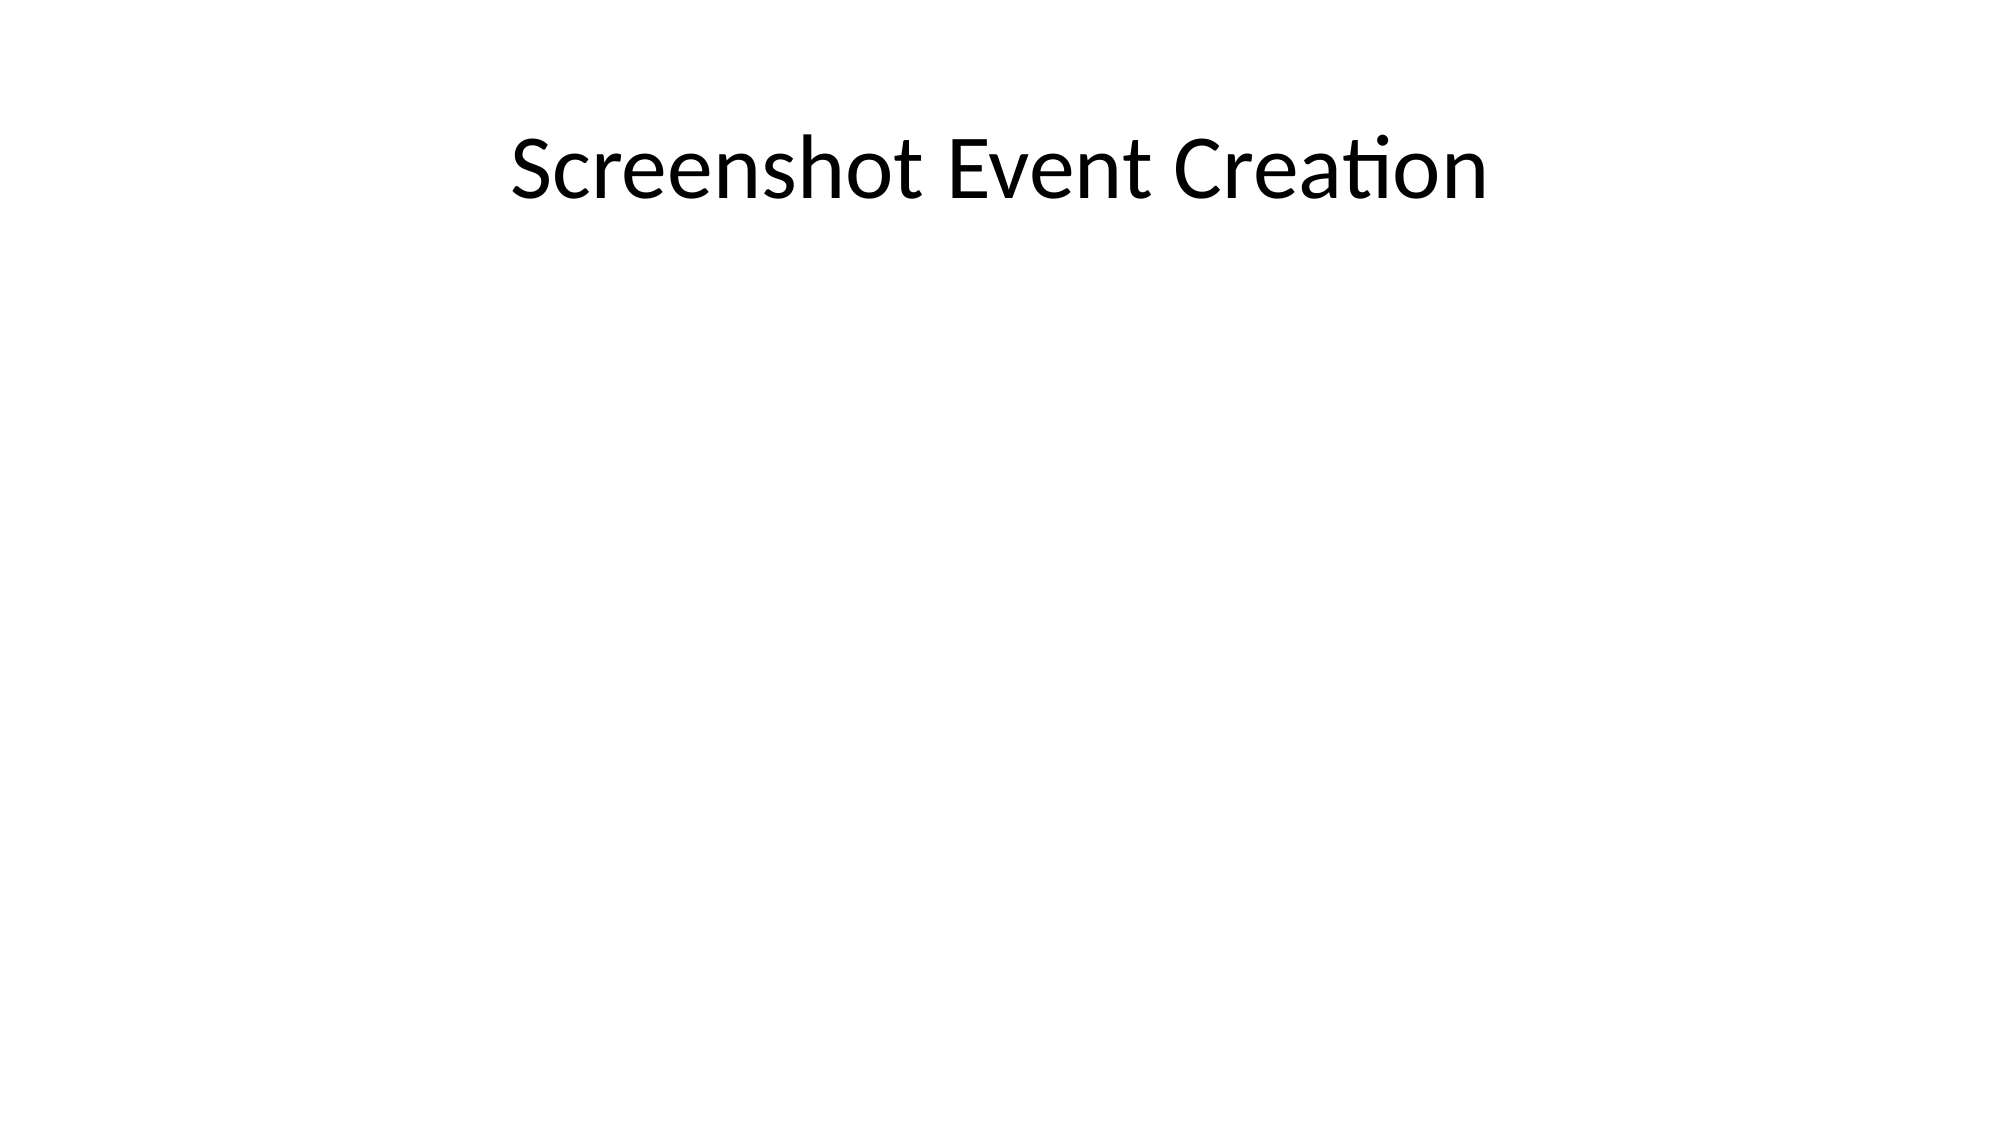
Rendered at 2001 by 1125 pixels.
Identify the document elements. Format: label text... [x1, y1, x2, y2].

title Screenshot Event Creation [137, 59, 1863, 278]
